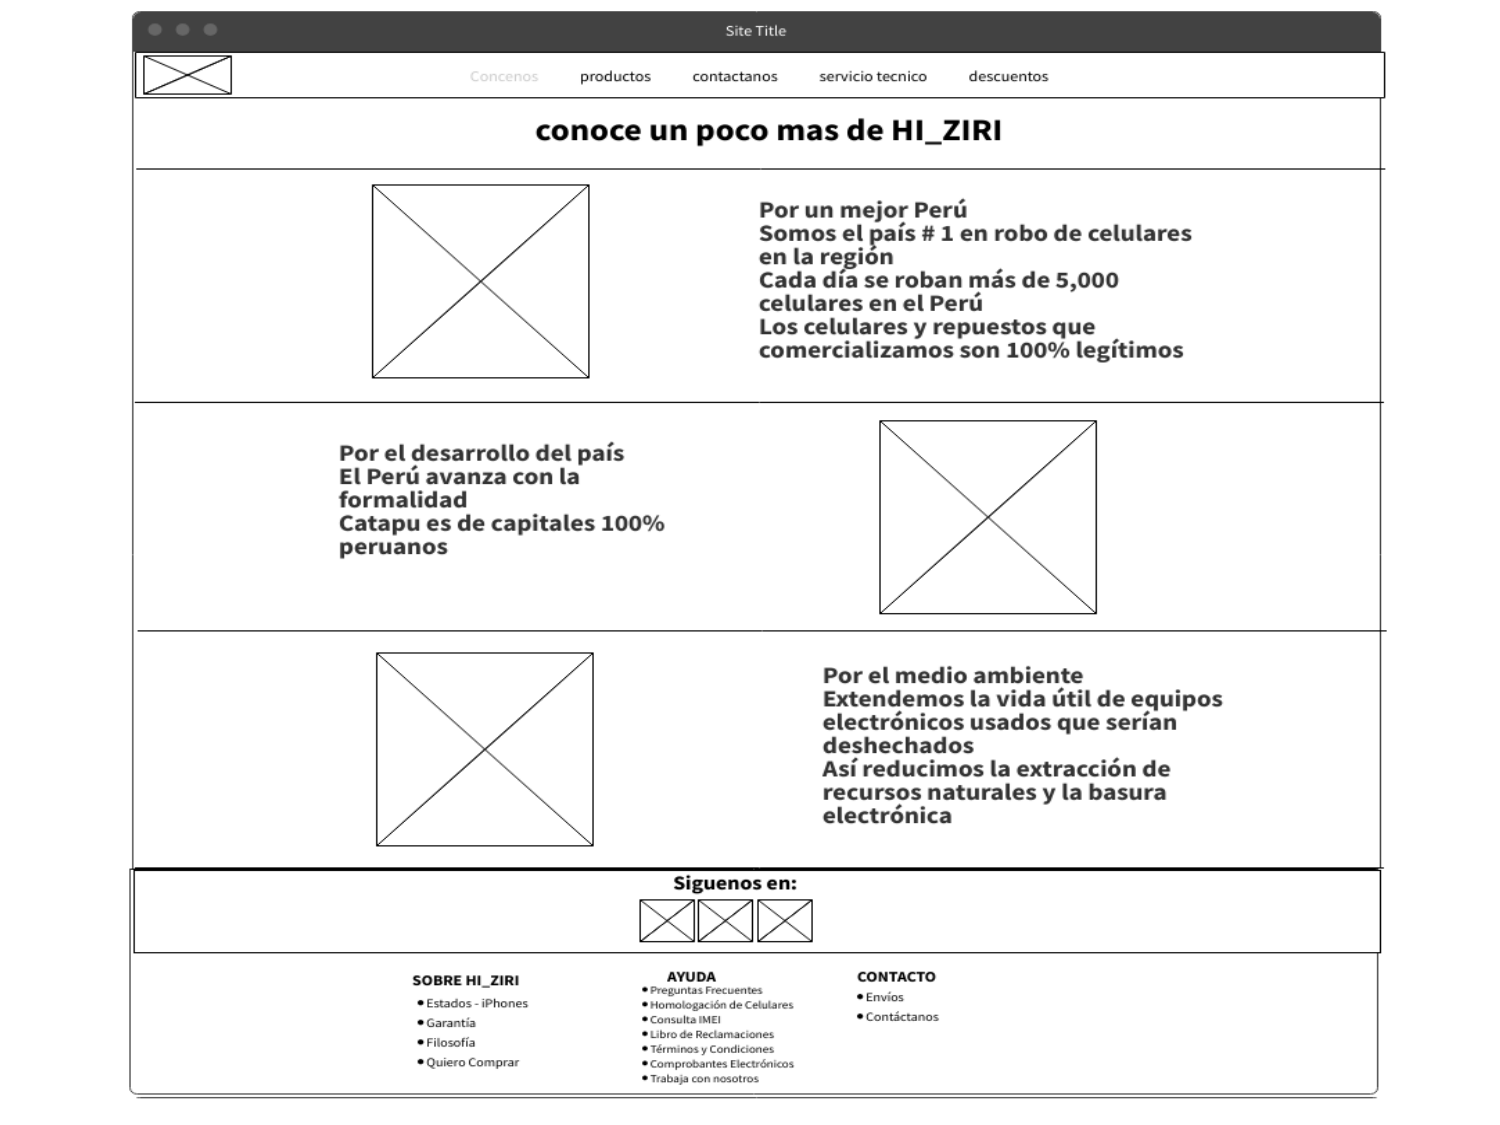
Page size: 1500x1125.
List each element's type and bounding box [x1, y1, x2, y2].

picture [100, 0, 1408, 1116]
